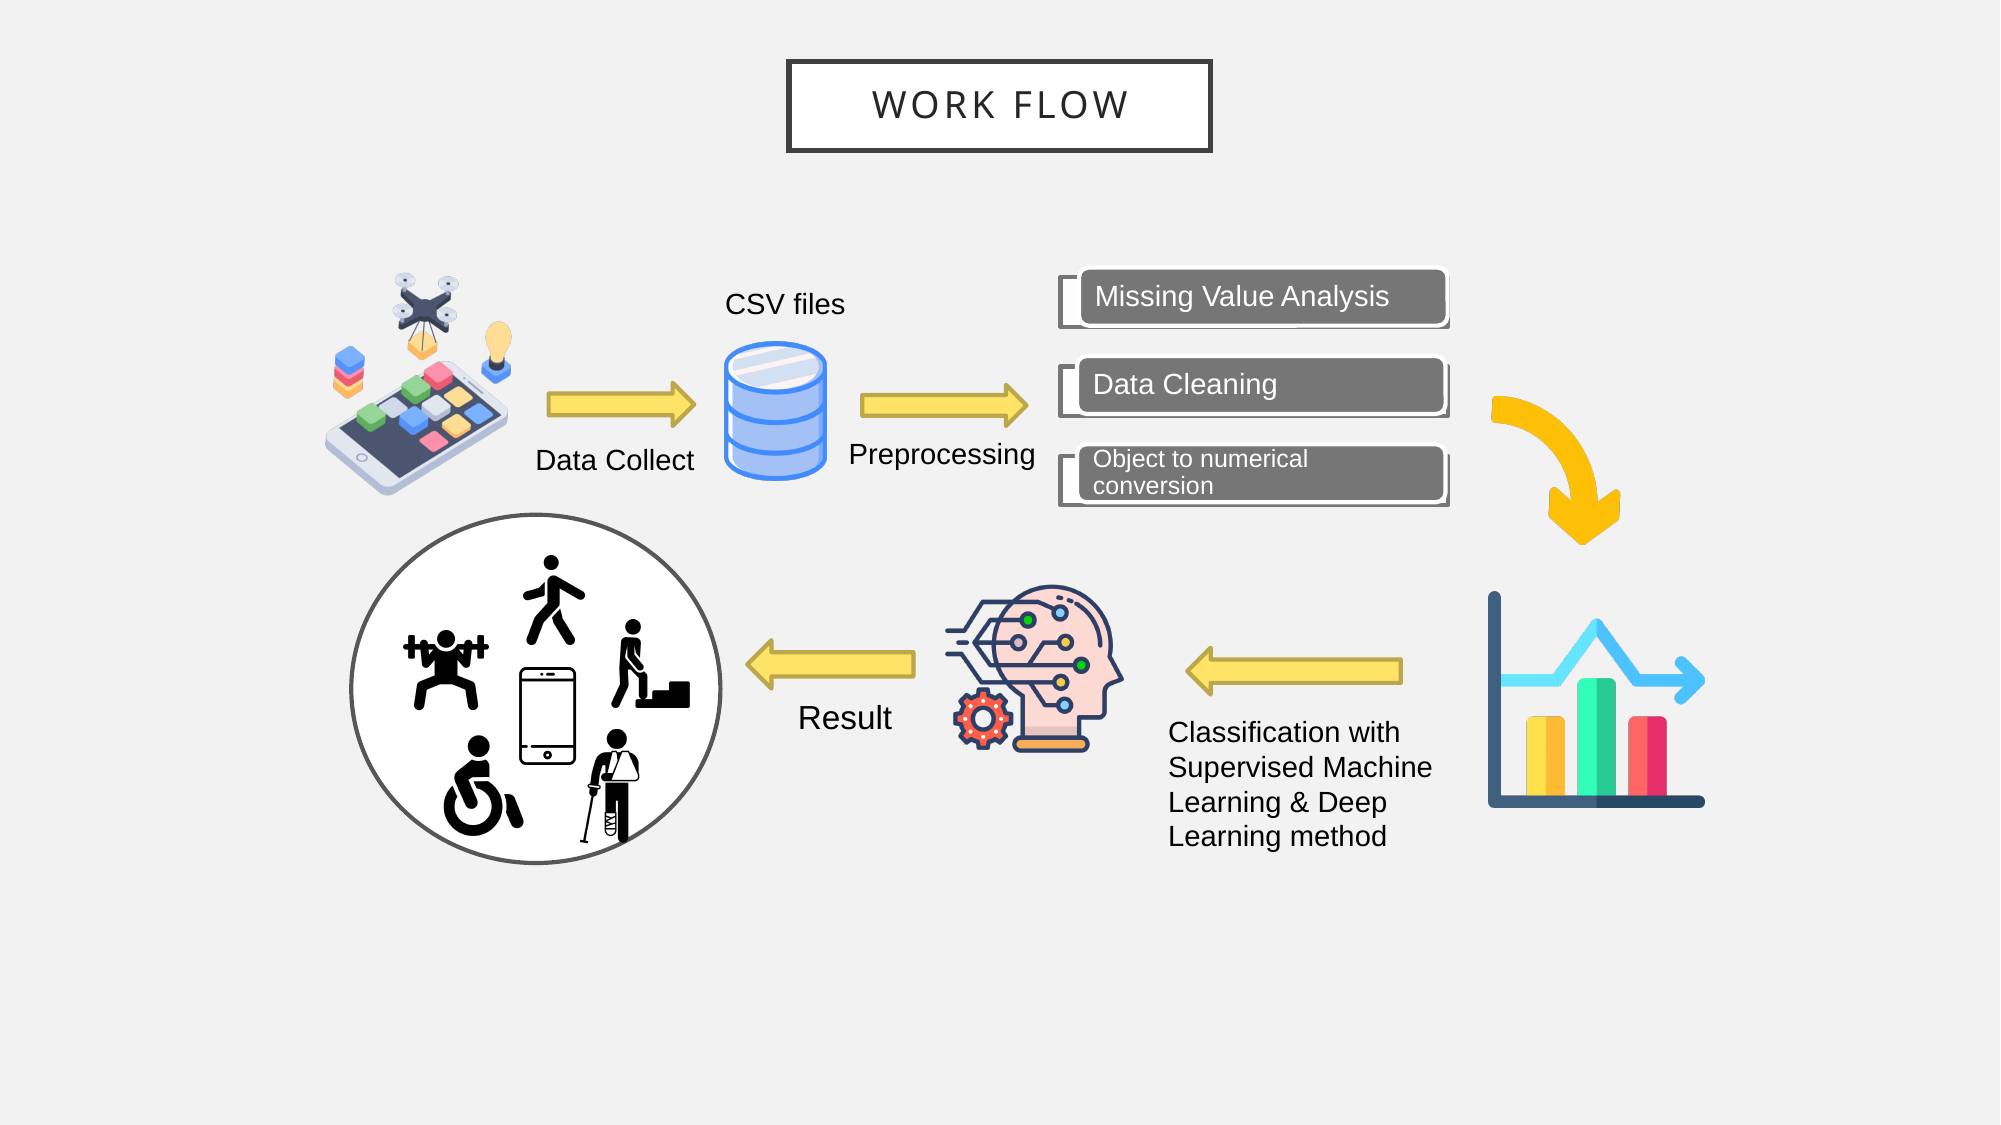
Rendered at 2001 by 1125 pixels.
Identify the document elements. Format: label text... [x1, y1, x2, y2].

picture [319, 264, 520, 507]
picture [506, 552, 602, 648]
picture [403, 627, 489, 713]
text_box Classification with Supervised Machine Learning & Deep Learning method [1153, 705, 1469, 861]
text_box [1187, 647, 1401, 695]
picture [719, 341, 832, 482]
picture [413, 667, 669, 857]
text_box [548, 382, 695, 426]
text_box Data Collect [520, 433, 724, 484]
title Work flow [786, 59, 1213, 153]
text_box [747, 640, 914, 689]
picture [606, 619, 695, 708]
text_box [351, 514, 721, 819]
text_box CSV files [710, 277, 896, 328]
text_box Result [783, 688, 920, 744]
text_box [1060, 246, 1448, 508]
picture [1482, 396, 1629, 547]
text_box [862, 384, 1027, 427]
text_box Preprocessing [833, 427, 1060, 478]
text_box [487, 846, 616, 864]
picture [937, 572, 1130, 765]
picture [1488, 591, 1705, 808]
